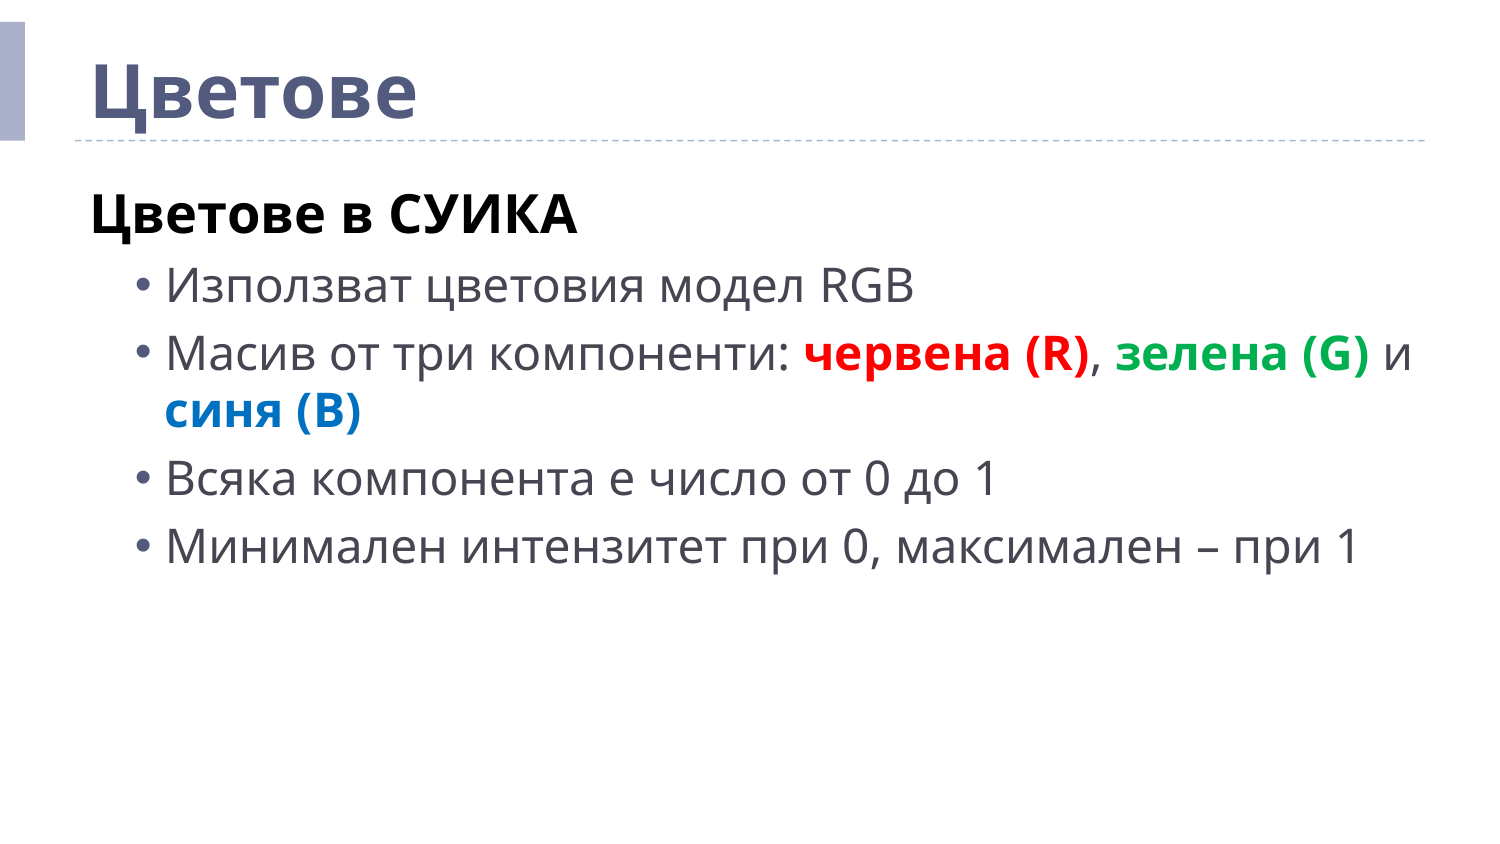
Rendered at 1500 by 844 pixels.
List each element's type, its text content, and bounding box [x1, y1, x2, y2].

title Цветове [75, 18, 1475, 141]
list Цветове в СУИКА Използват цветовия модел RGB Масив от три компоненти: червена (R), зелена (G) и синя (B) Всяка компонента е число от 0 до 1 Минимален интензитет при 0, максимален – при 1 [75, 171, 1475, 835]
